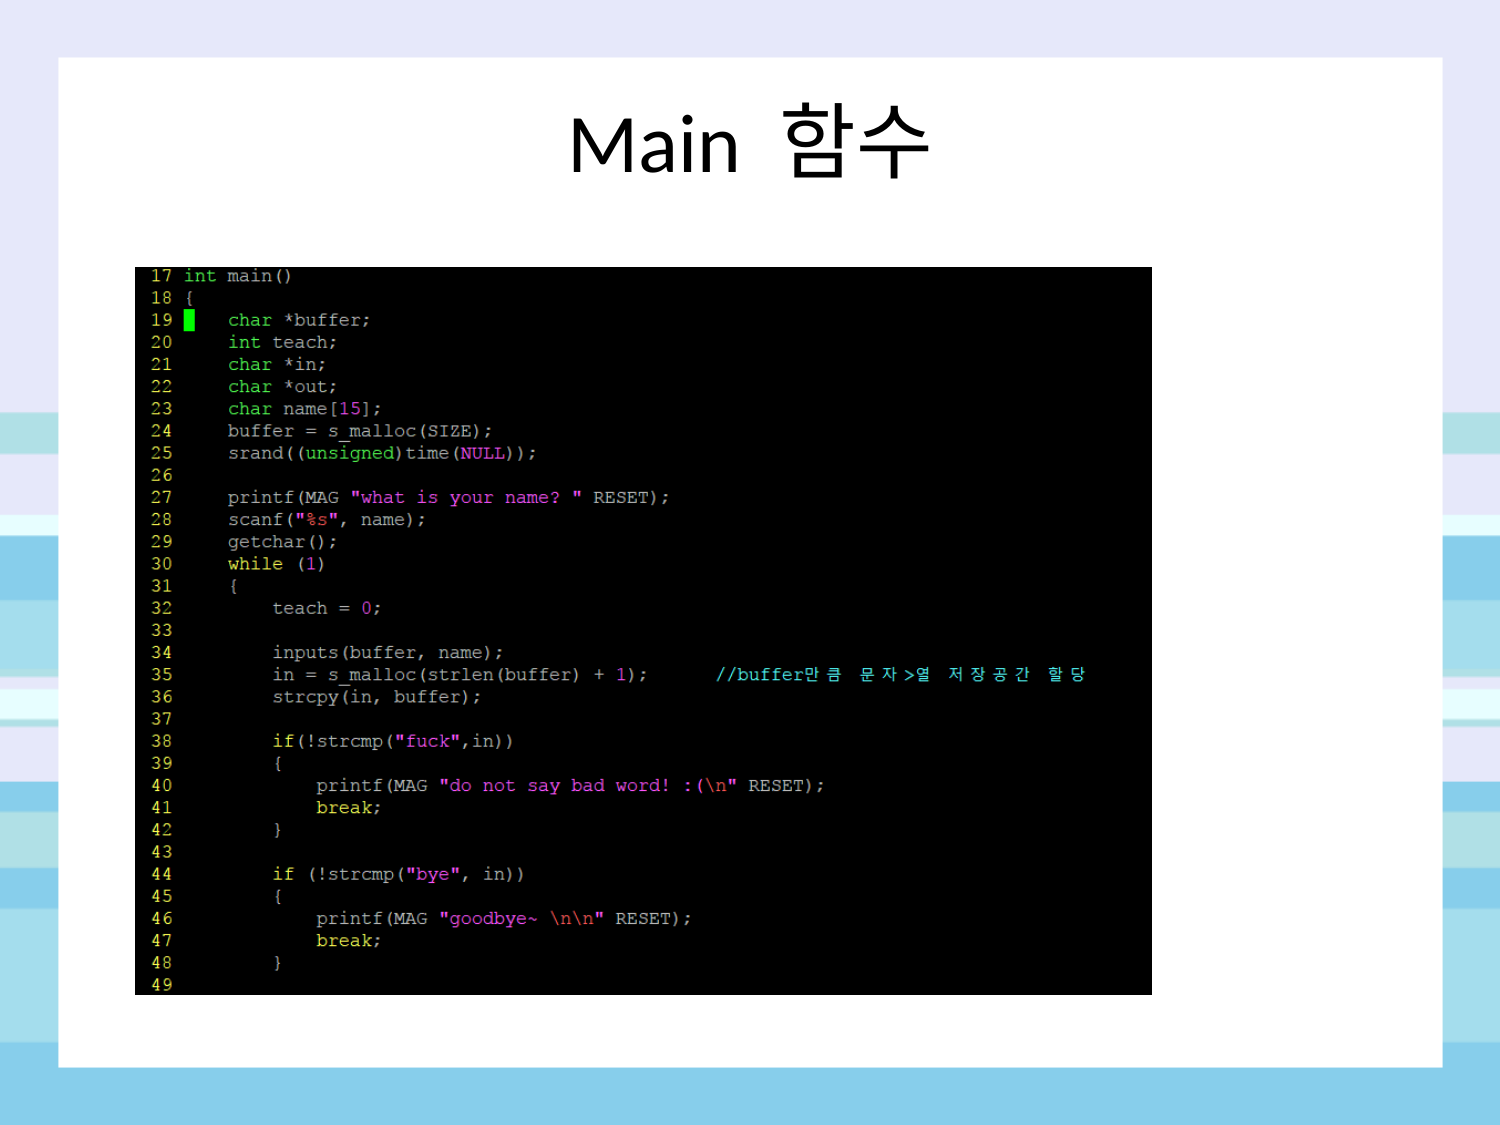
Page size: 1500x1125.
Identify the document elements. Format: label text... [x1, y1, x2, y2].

picture [0, 0, 1500, 1125]
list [135, 266, 1152, 995]
title Main 함수 [75, 45, 1425, 233]
